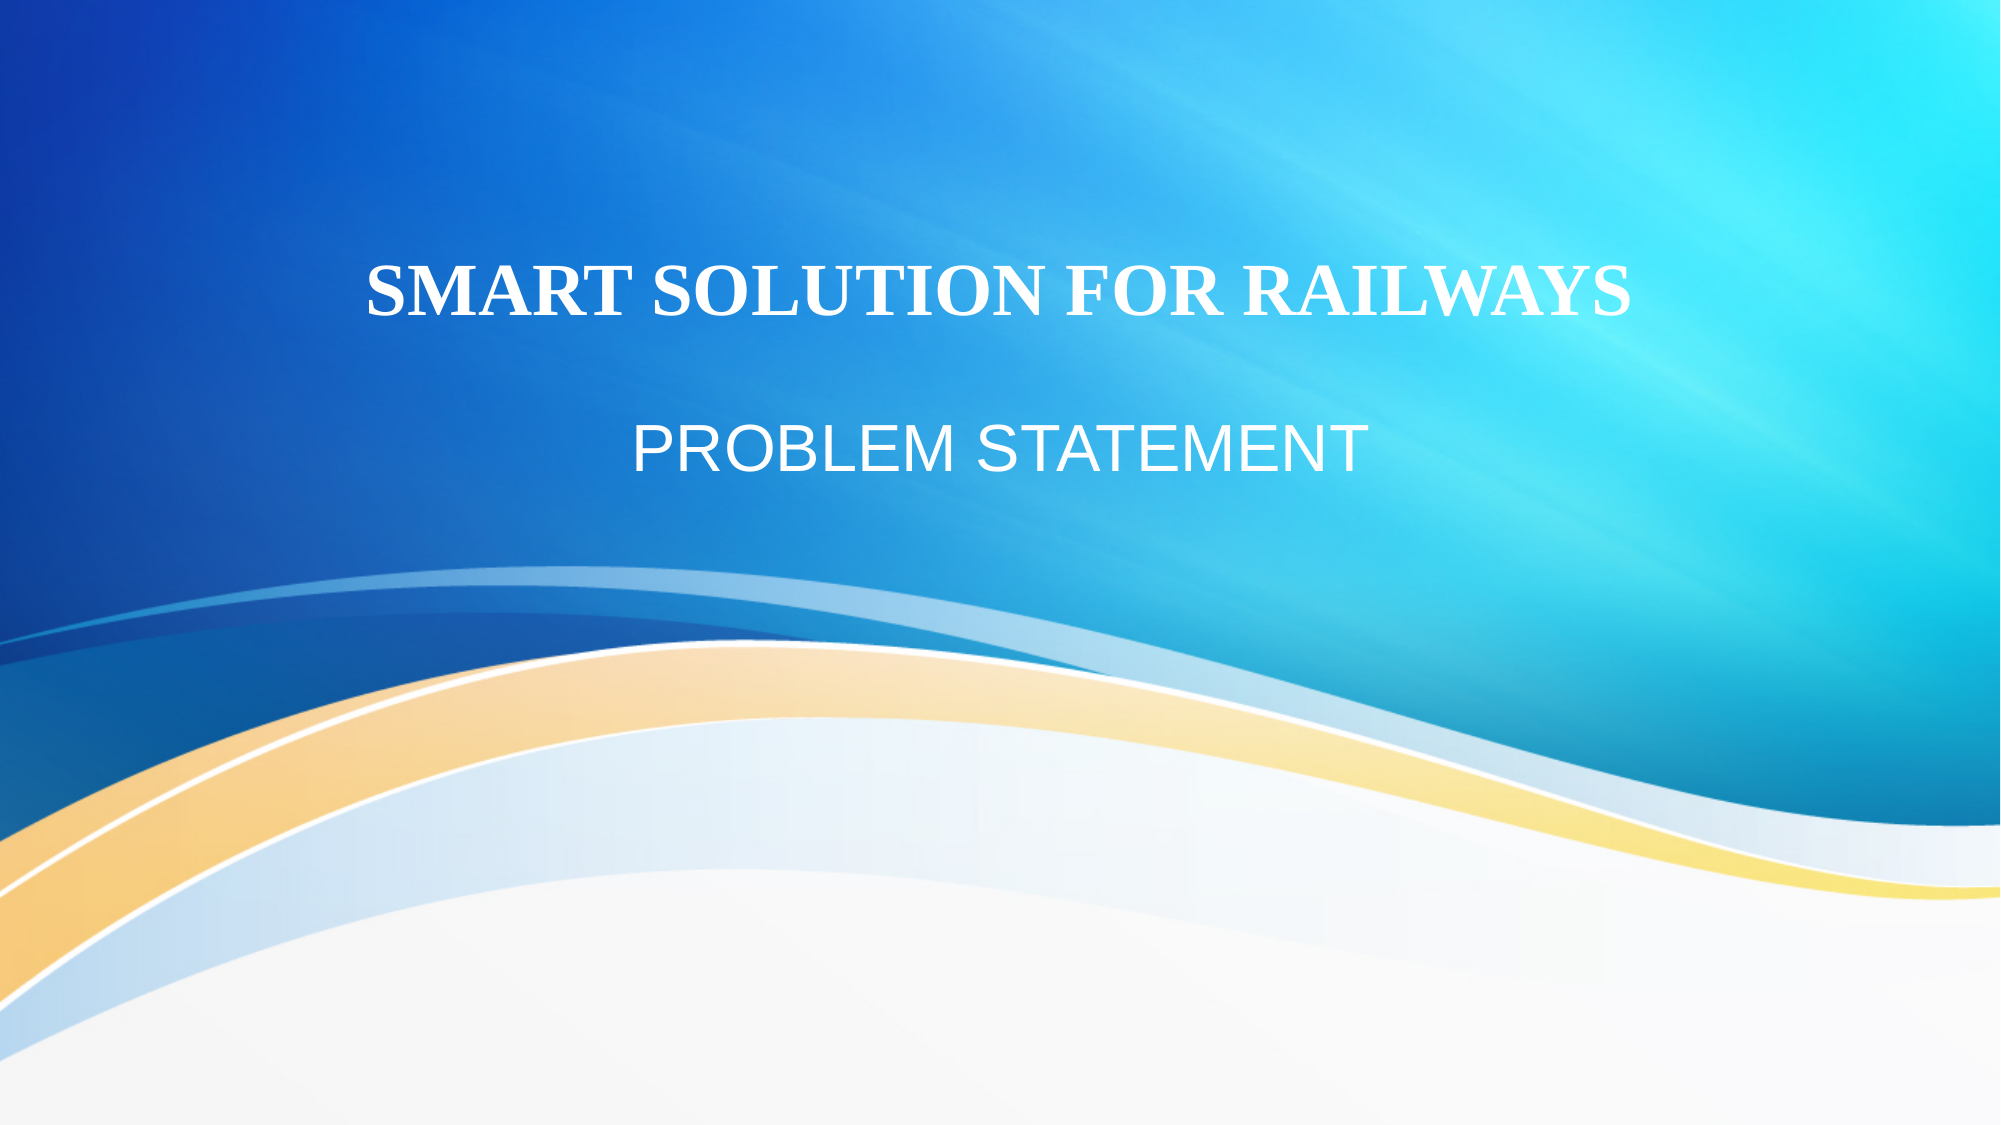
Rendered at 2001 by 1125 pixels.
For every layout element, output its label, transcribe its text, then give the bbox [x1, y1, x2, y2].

subtitle PROBLEM STATEMENT [102, 397, 1900, 686]
picture [0, 0, 2001, 1125]
title SMART SOLUTION FOR RAILWAYS [102, 196, 1898, 375]
